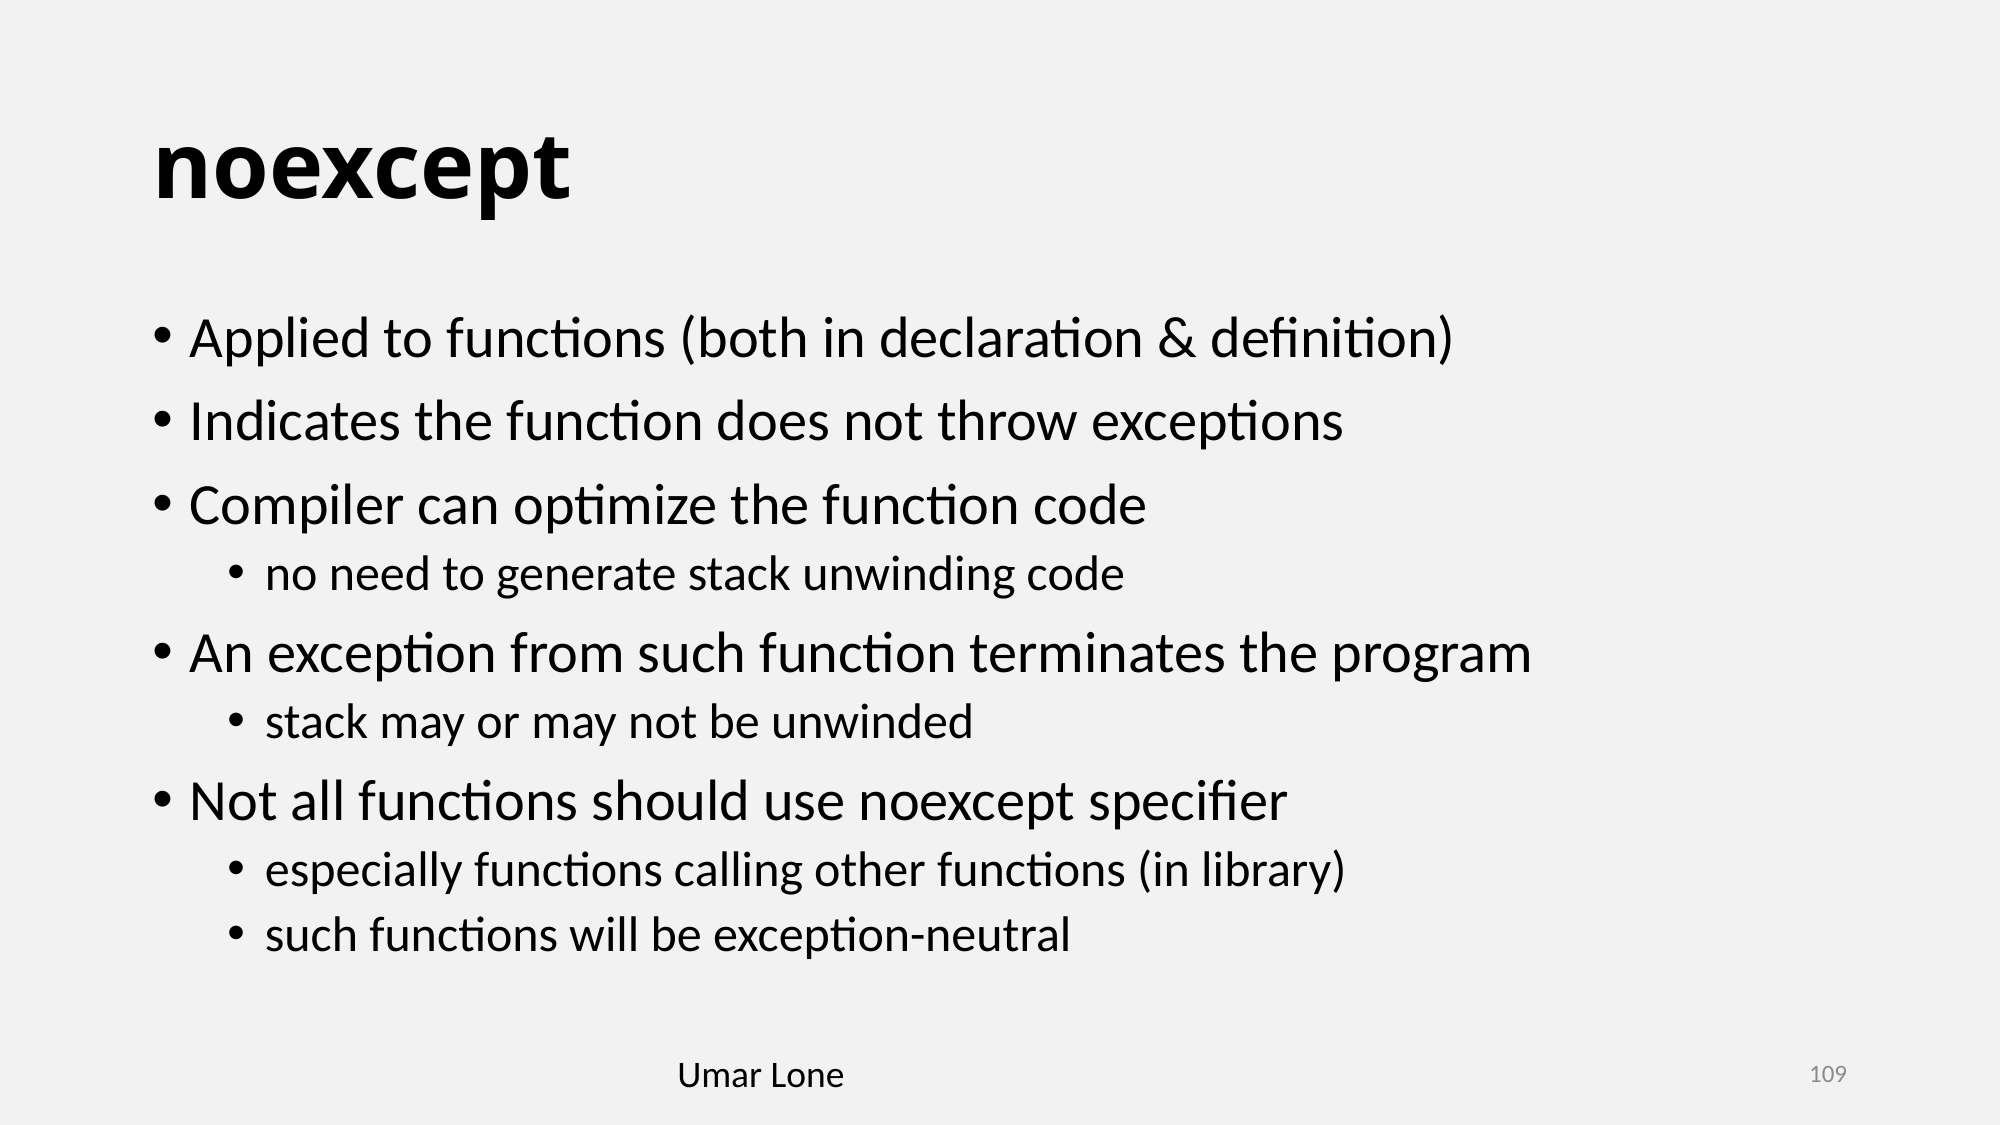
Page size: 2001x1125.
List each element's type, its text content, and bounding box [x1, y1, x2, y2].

list Applied to functions (both in declaration & definition) Indicates the function does not throw exceptions Compiler can optimize the function code no need to generate stack unwinding code An exception from such function terminates the program stack may or may not be unwinded Not all functions should use noexcept specifier especially functions calling other functions (in library) such functions will be exception-neutral [137, 299, 1863, 1014]
title noexcept [137, 59, 1863, 278]
slide_number 109 [1412, 1042, 1863, 1103]
footer Umar Lone [662, 1042, 1338, 1103]
